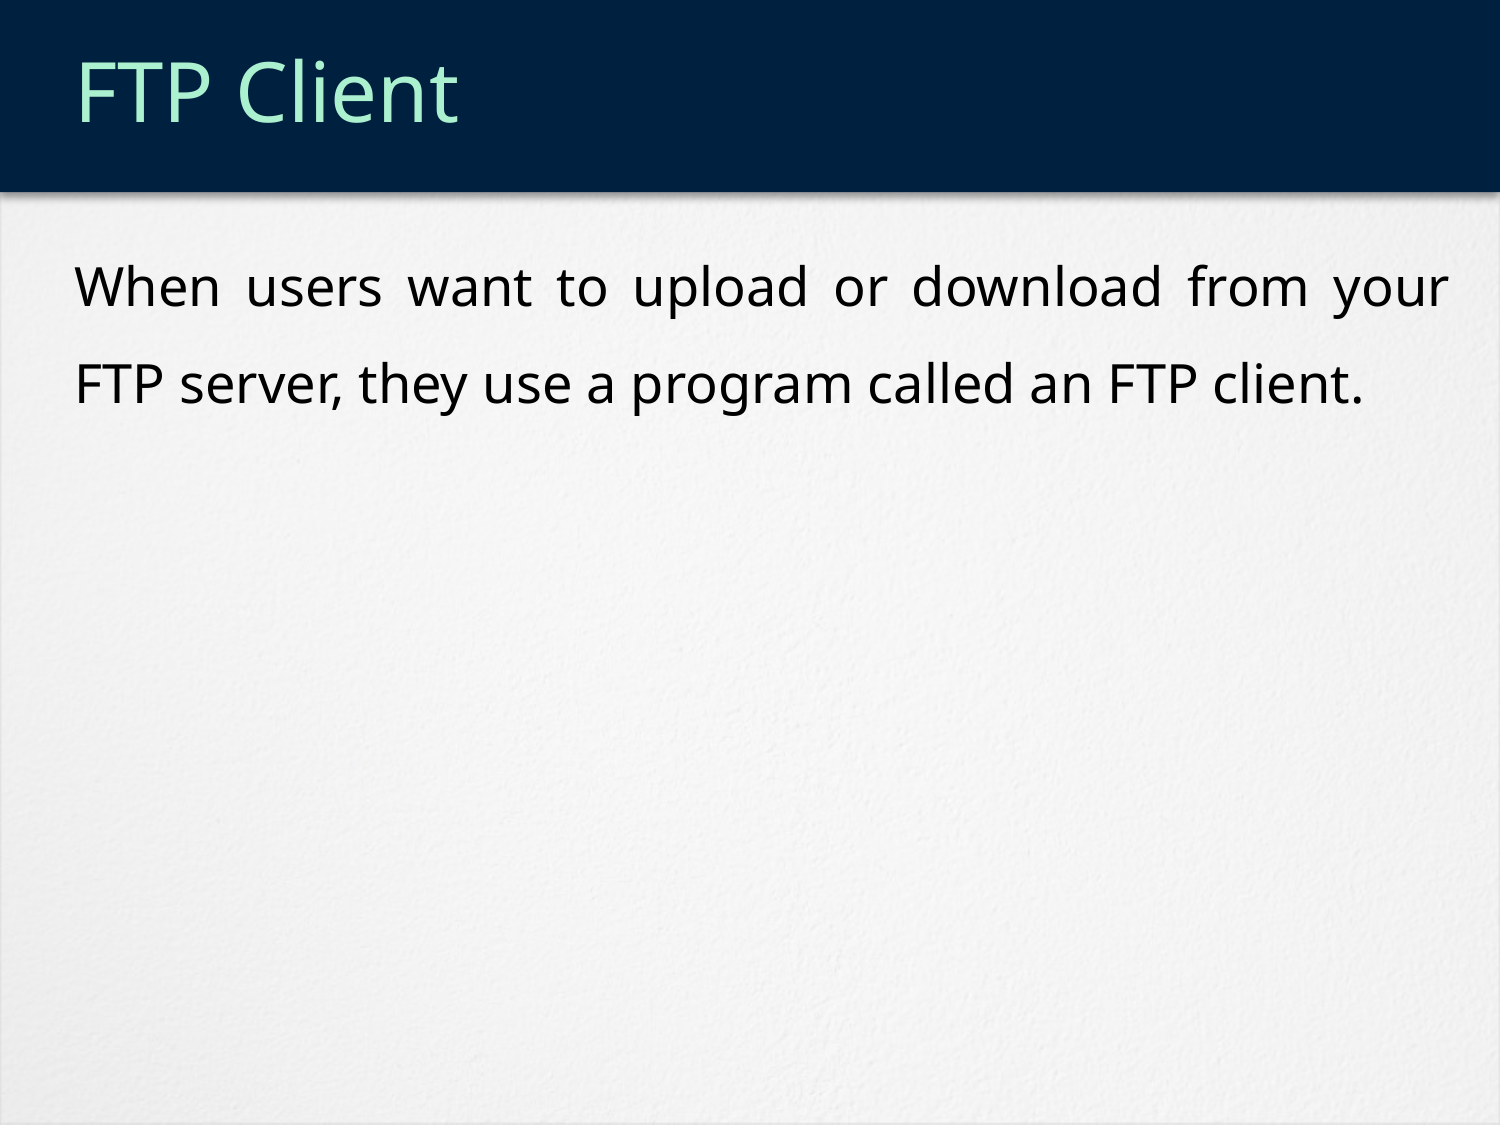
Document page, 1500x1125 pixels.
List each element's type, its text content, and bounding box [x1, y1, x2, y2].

list When users want to upload or download from your FTP server, they use a program called an FTP client. [59, 212, 1468, 1099]
title FTP Client [59, 0, 1500, 193]
